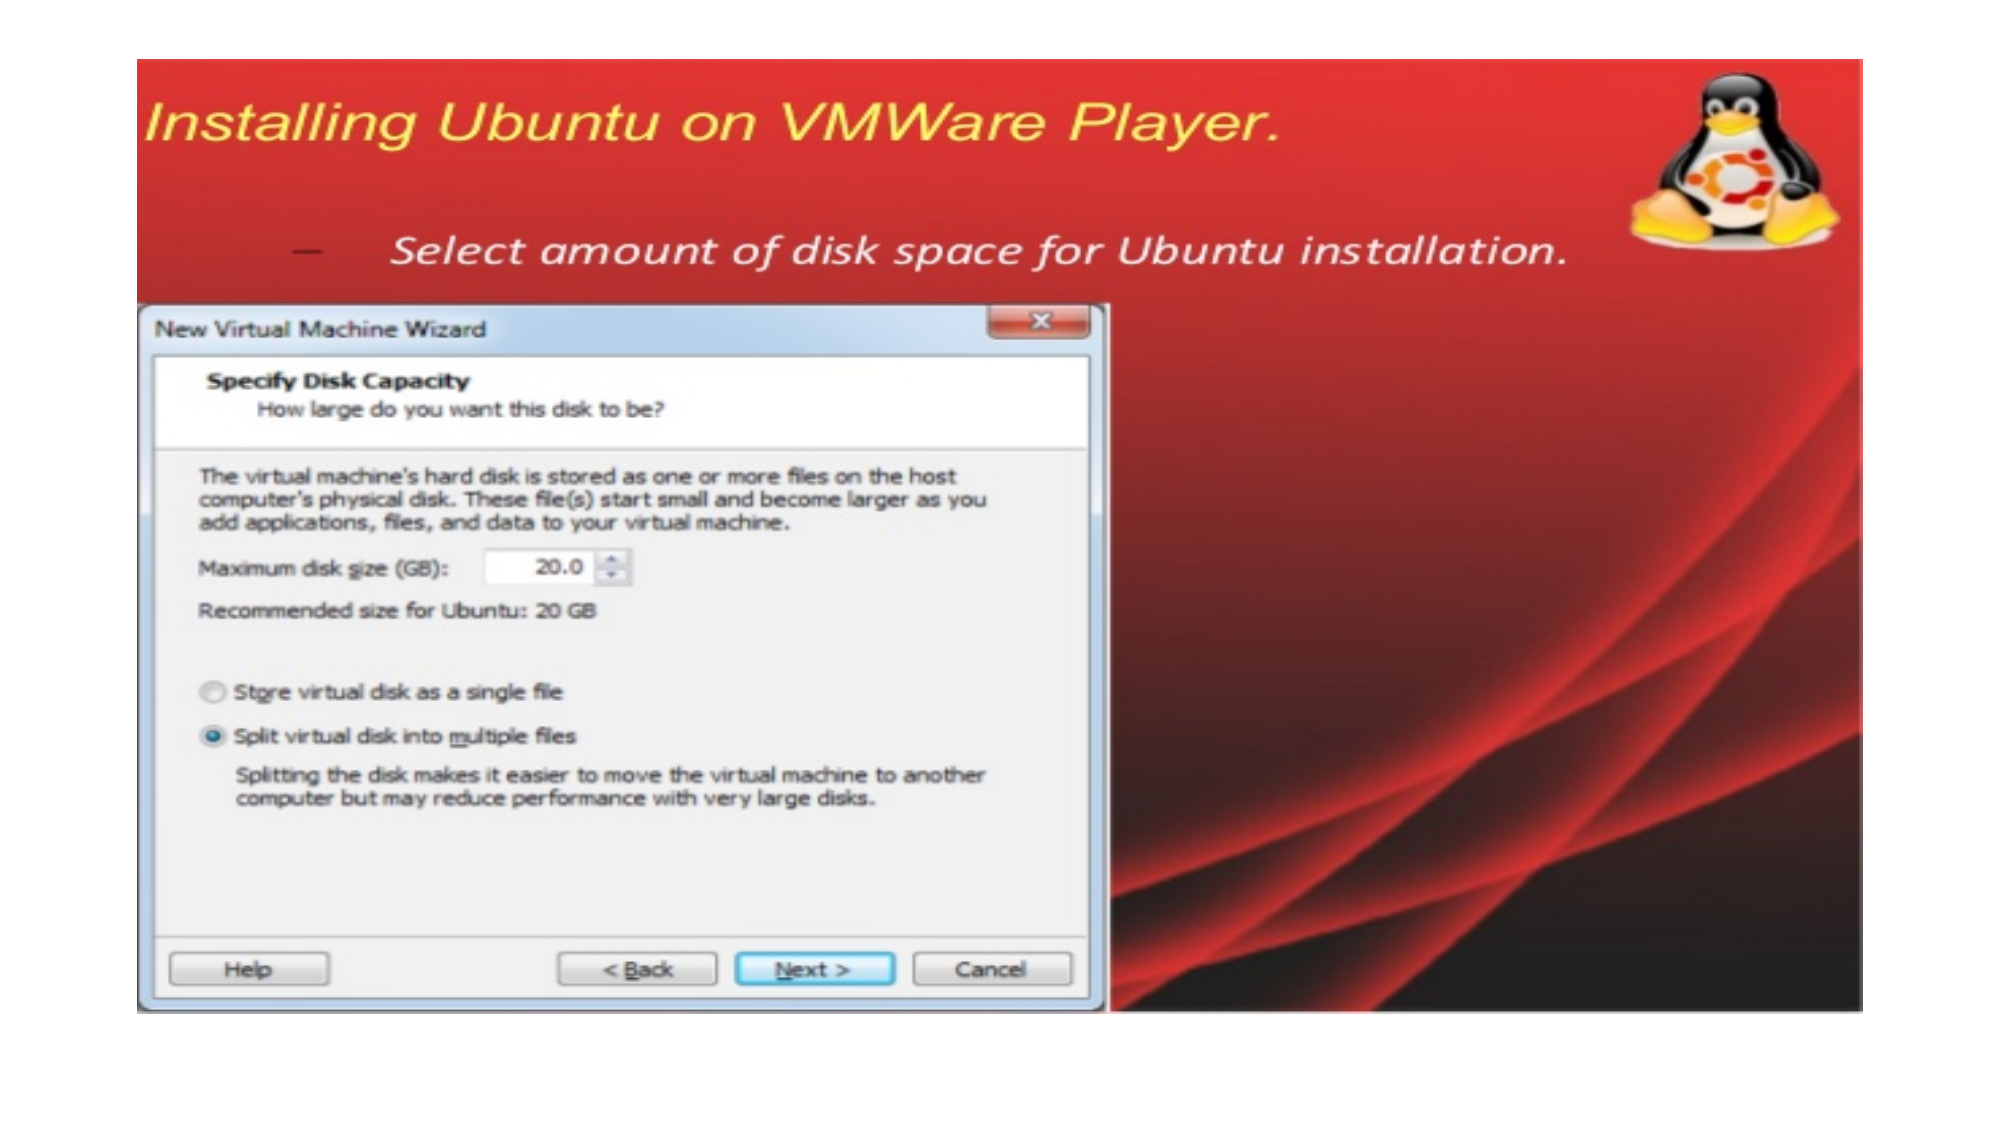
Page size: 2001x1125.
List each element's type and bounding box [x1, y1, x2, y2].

picture [137, 59, 1863, 1014]
